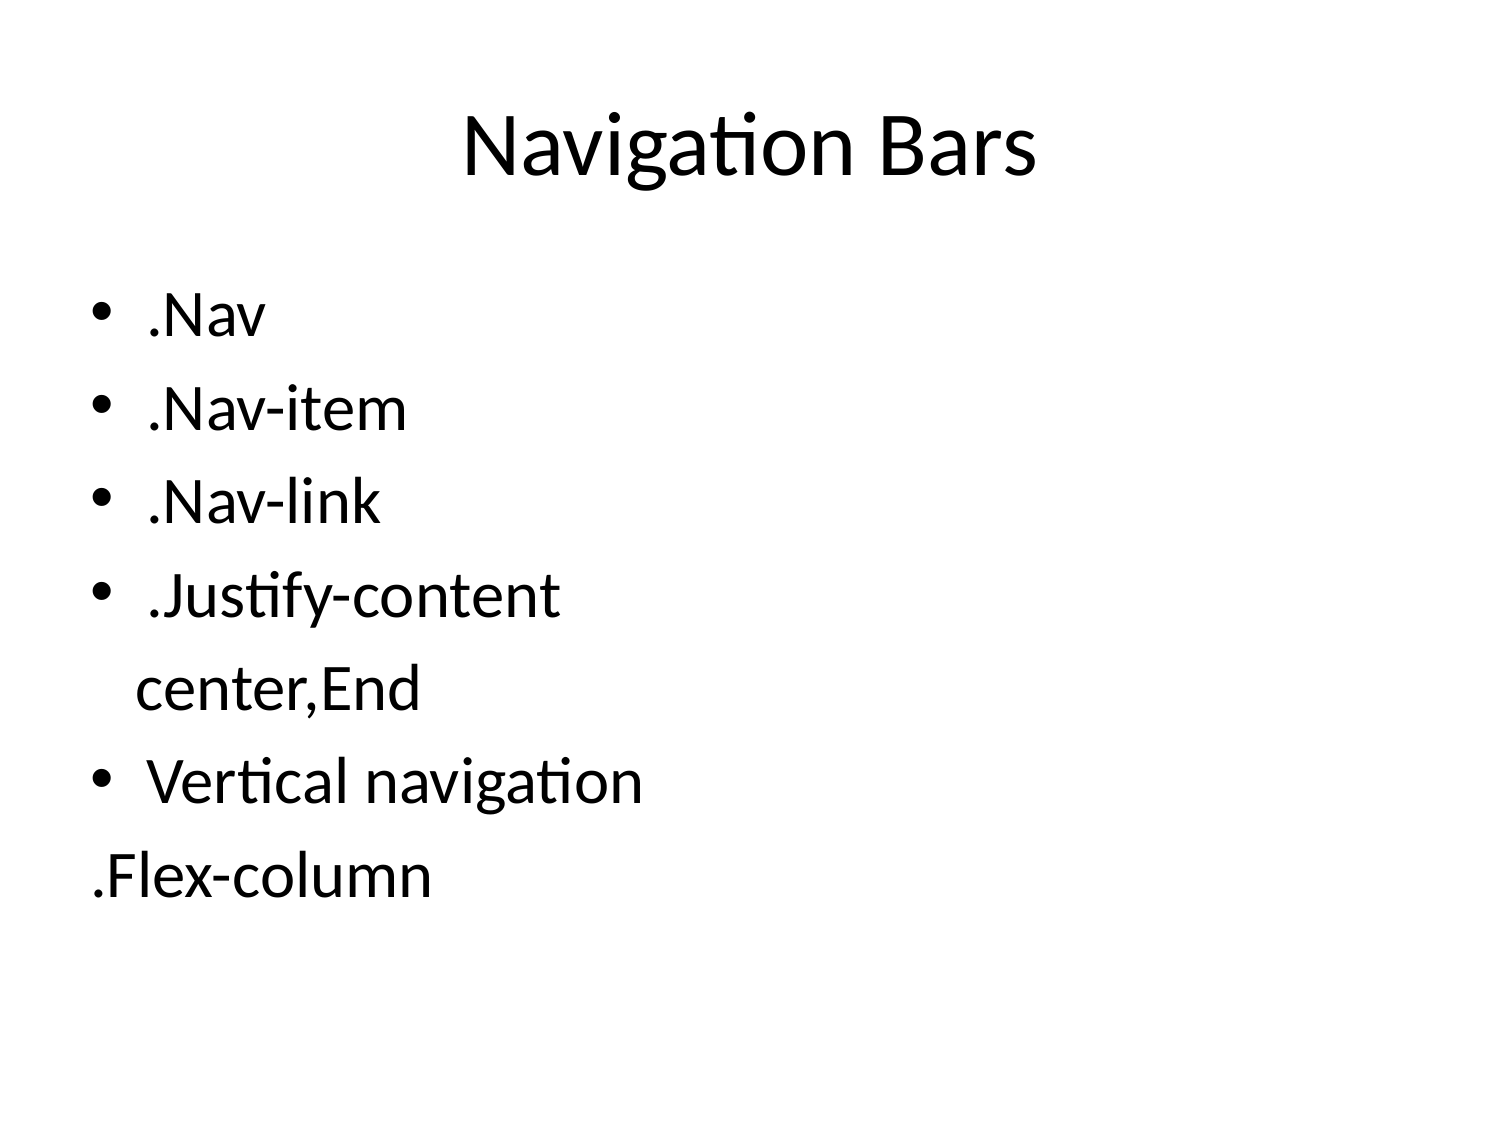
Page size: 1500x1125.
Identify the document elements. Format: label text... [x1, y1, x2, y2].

list .Nav .Nav-item .Nav-link .Justify-content center,End Vertical navigation .Flex-column [75, 262, 1425, 1005]
title Navigation Bars [75, 45, 1425, 233]
